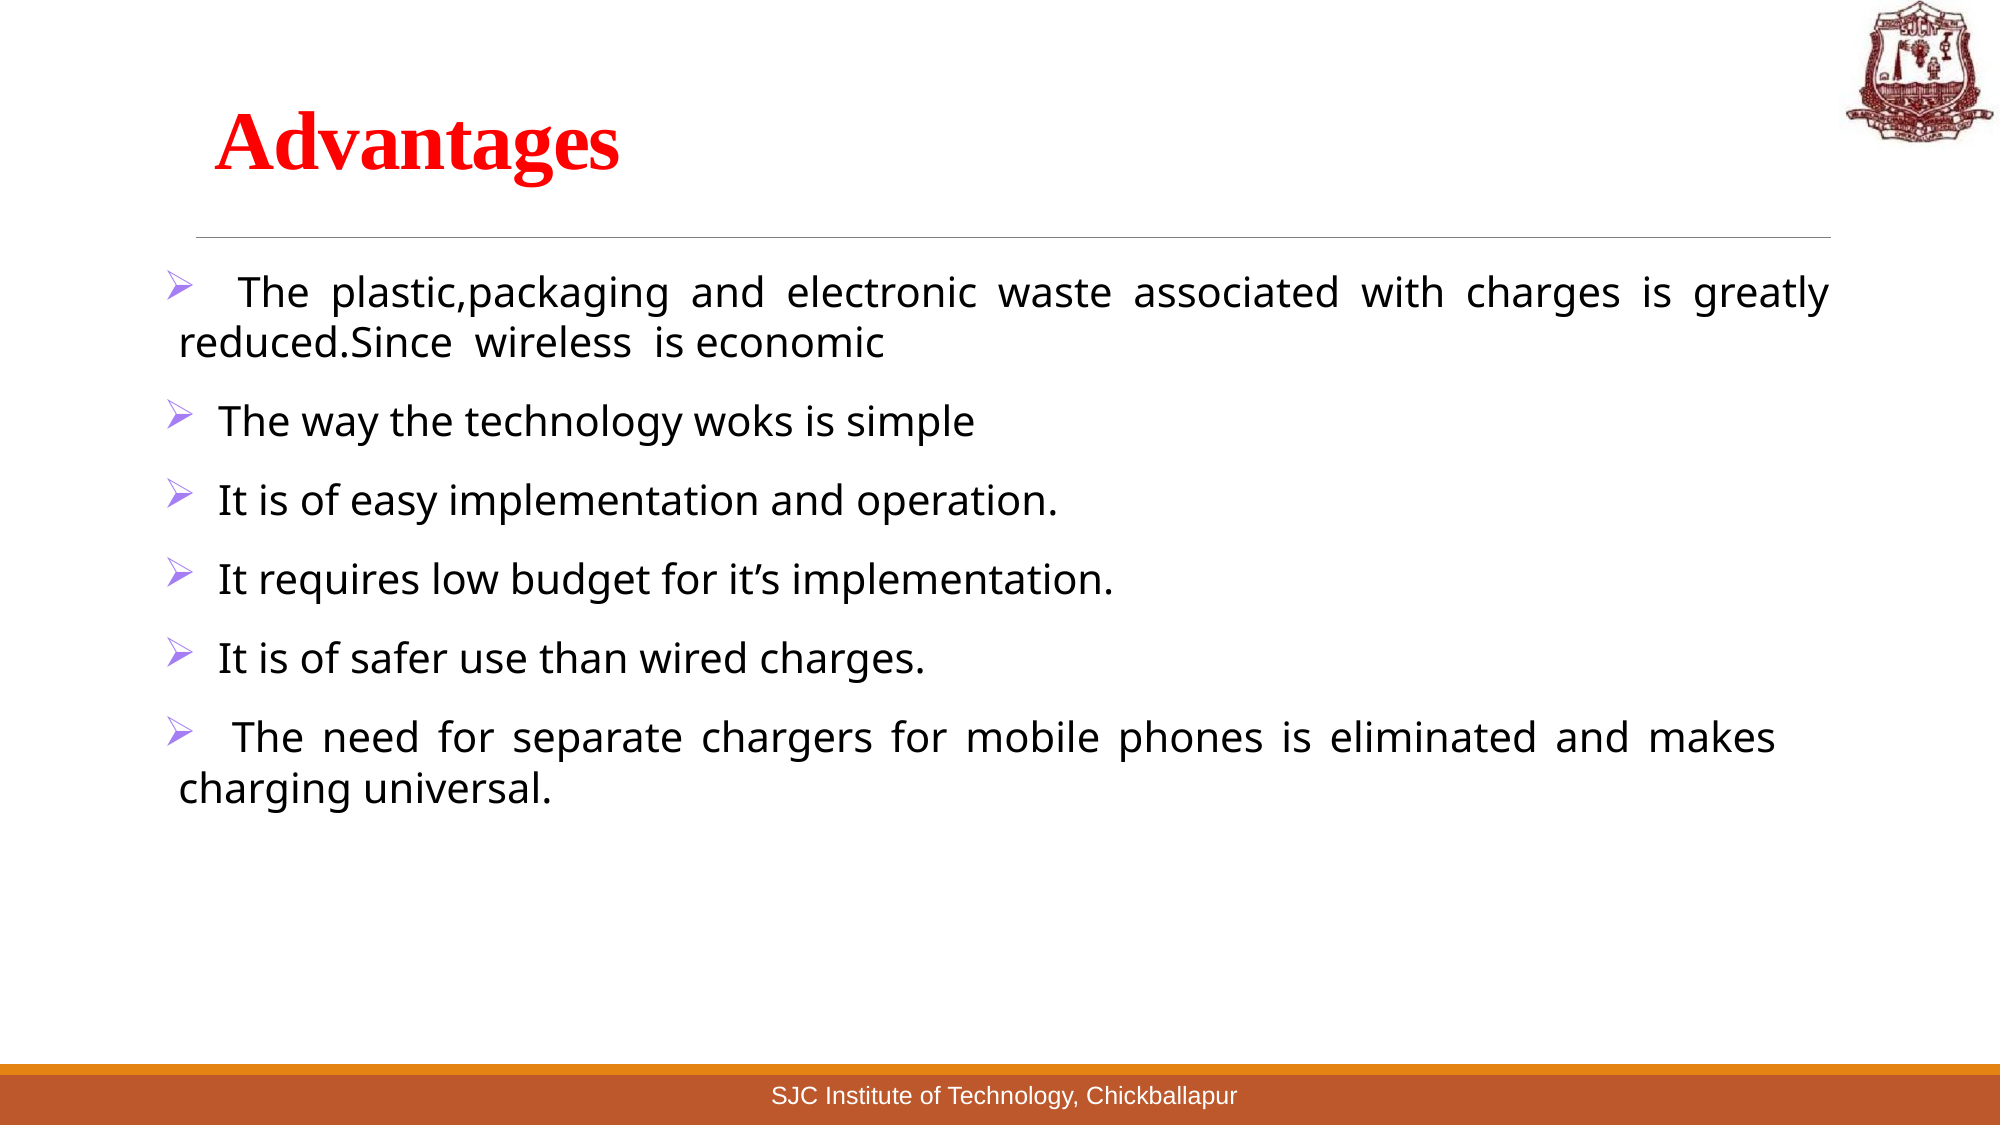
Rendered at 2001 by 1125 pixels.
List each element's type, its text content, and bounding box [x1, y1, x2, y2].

picture [1839, 0, 2000, 150]
slide_number [179, 1059, 586, 1120]
footer SJC Institute of Technology, Chickballapur [688, 1065, 1322, 1125]
slide_number [1624, 1059, 1840, 1120]
list The plastic,packaging and electronic waste associated with charges is greatly reduced.Since wireless is economic The way the technology woks is simple It is of easy implementation and operation. It requires low budget for it’s implementation. It is of safer use than wired charges. The need for separate chargers for mobile phones is eliminated and makes charging universal. [163, 257, 1831, 1045]
title Advantages [199, 63, 1850, 194]
